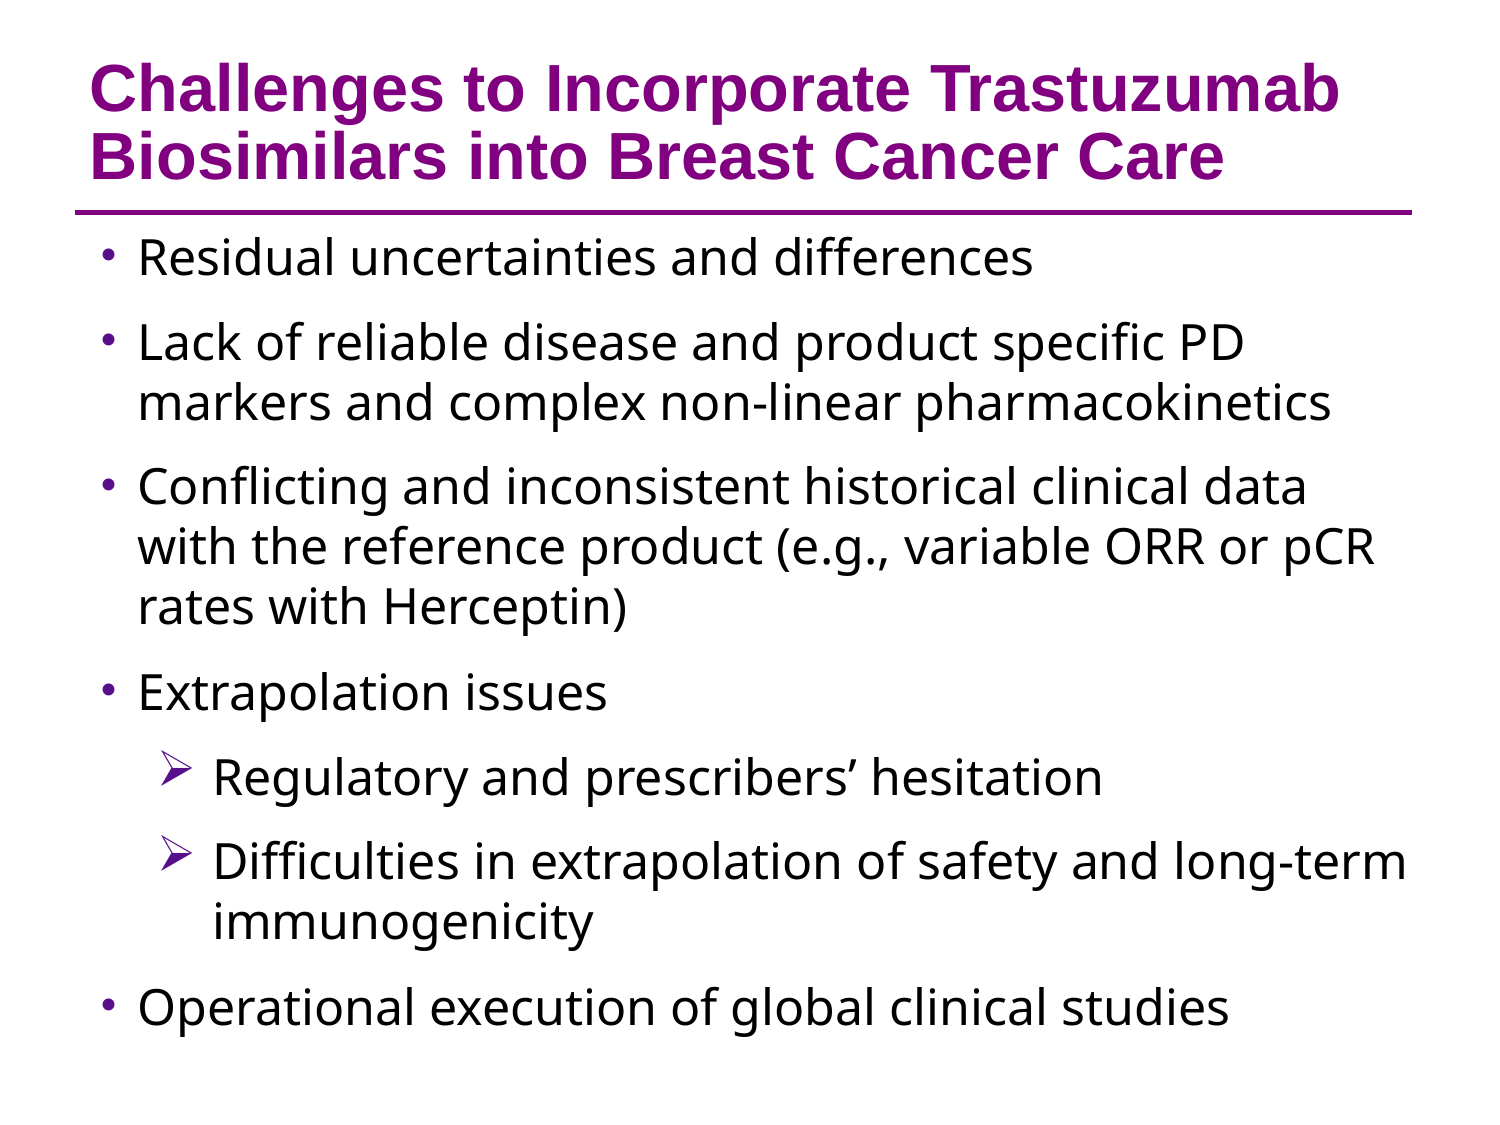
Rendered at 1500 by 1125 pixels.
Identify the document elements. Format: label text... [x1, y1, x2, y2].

text_box Challenges to Incorporate Trastuzumab Biosimilars into Breast Cancer Care [74, 50, 1413, 141]
list Residual uncertainties and differences Lack of reliable disease and product specific PD markers and complex non-linear pharmacokinetics Conflicting and inconsistent historical clinical data with the reference product (e.g., variable ORR or pCR rates with Herceptin) Extrapolation issues Regulatory and prescribers’ hesitation Difficulties in extrapolation of safety and long-term immunogenicity Operational execution of global clinical studies [99, 224, 1413, 1039]
